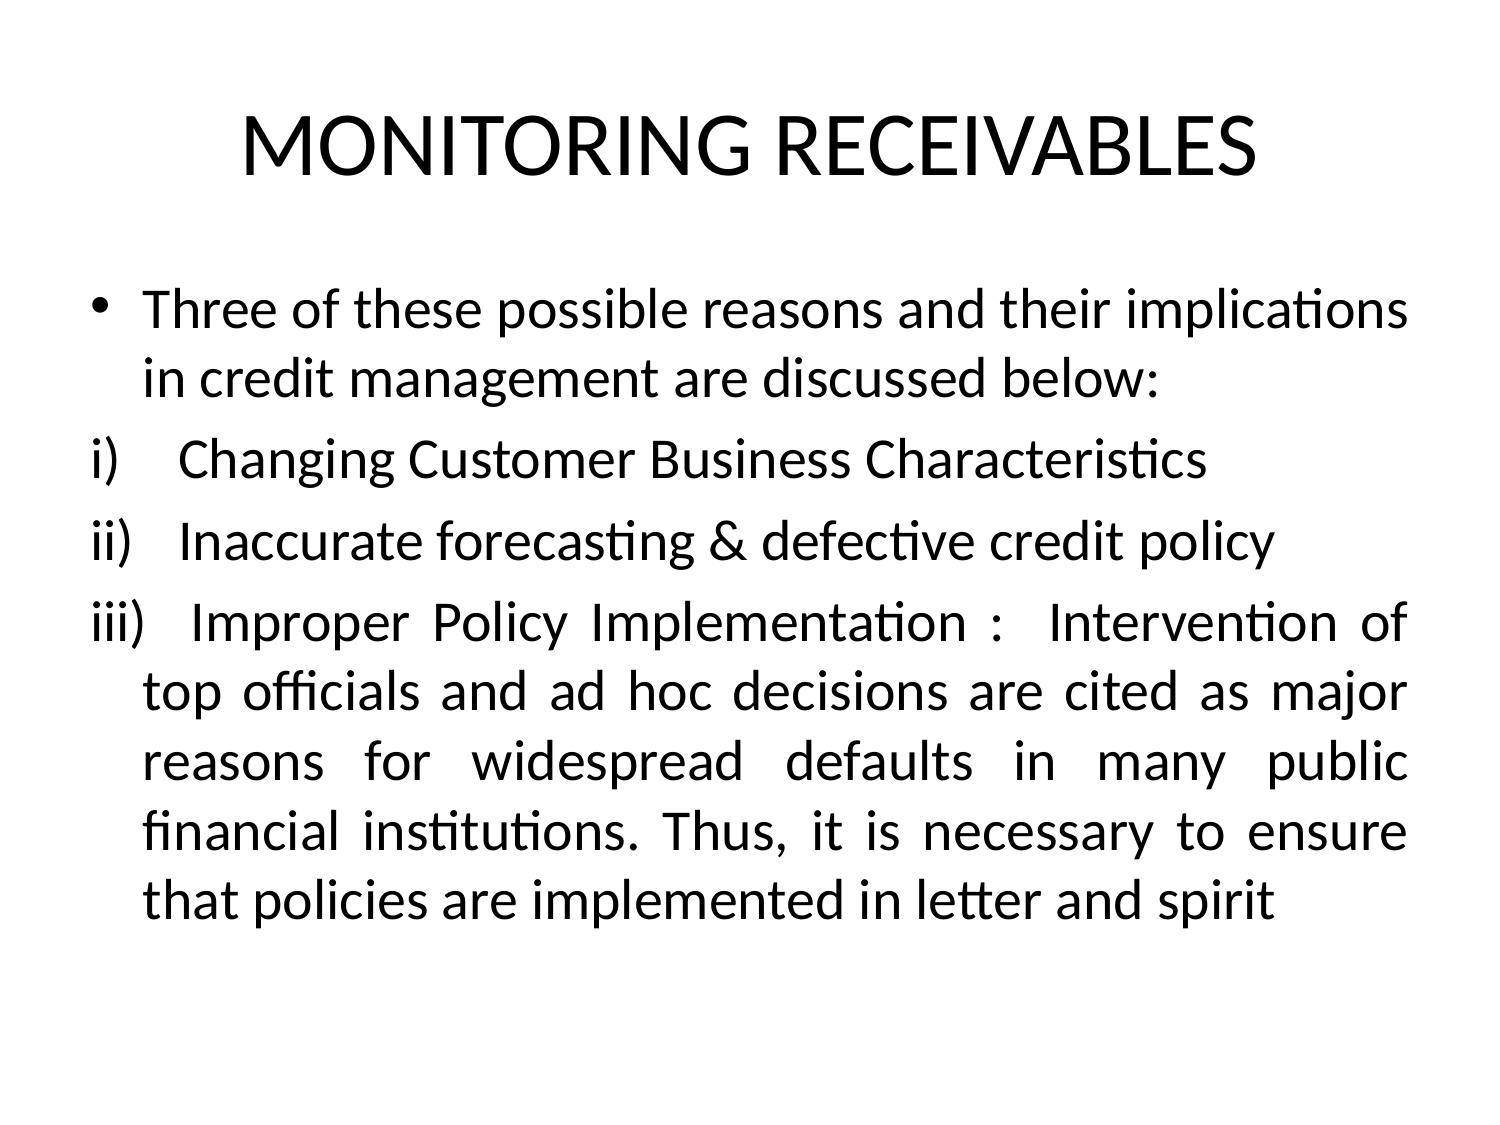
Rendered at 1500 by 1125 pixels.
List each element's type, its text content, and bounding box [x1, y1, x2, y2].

list Three of these possible reasons and their implications in credit management are discussed below: Changing Customer Business Characteristics Inaccurate forecasting & defective credit policy iii) Improper Policy Implementation : Intervention of top officials and ad hoc decisions are cited as major reasons for widespread defaults in many public financial institutions. Thus, it is necessary to ensure that policies are implemented in letter and spirit [75, 262, 1425, 1005]
title MONITORING RECEIVABLES [75, 45, 1425, 233]
